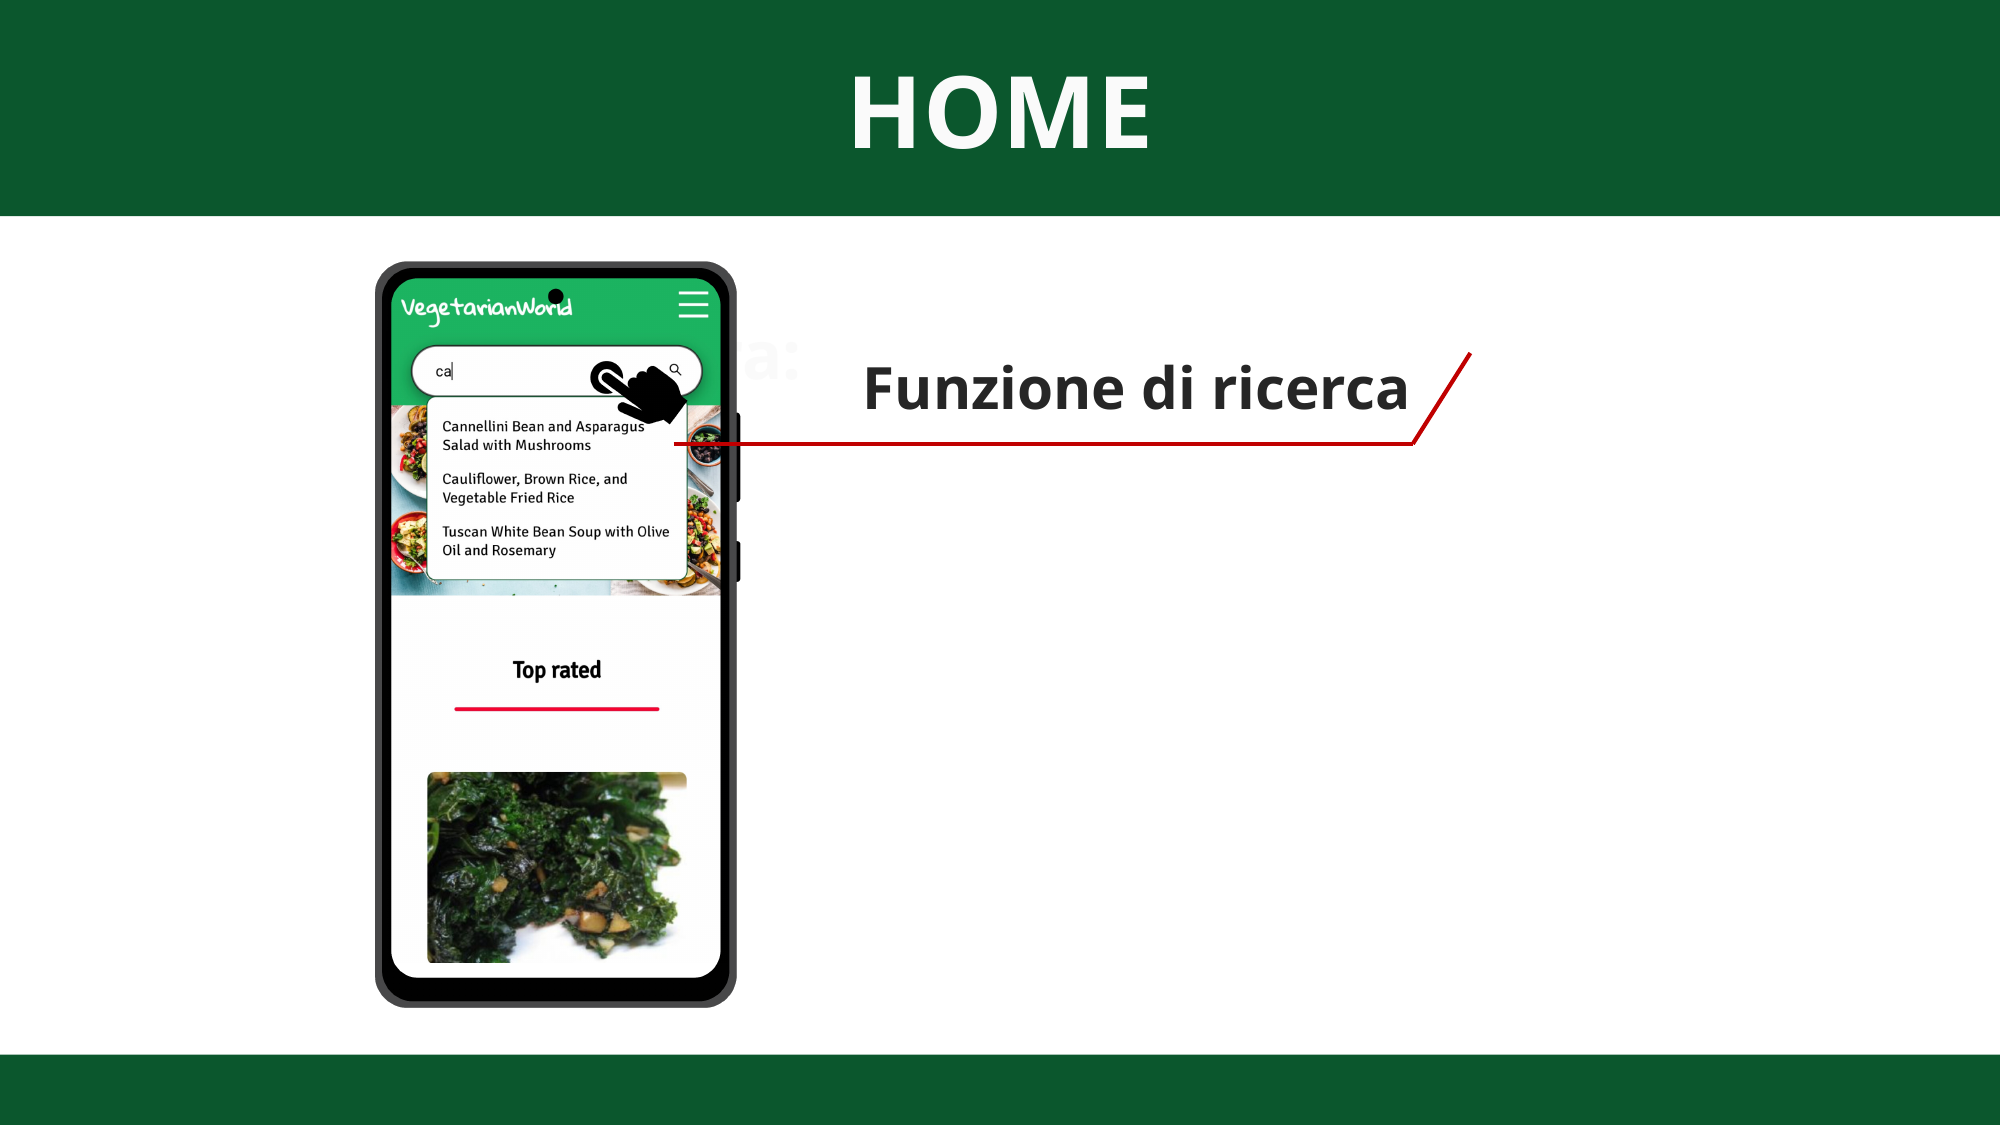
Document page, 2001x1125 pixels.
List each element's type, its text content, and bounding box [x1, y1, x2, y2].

picture [584, 334, 692, 443]
text_box HOME [783, 28, 1217, 189]
text_box [0, 1054, 2000, 1125]
text_box [0, 0, 2000, 217]
text_box Funzione di ricerca [948, 331, 1438, 441]
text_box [167, 244, 948, 1025]
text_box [1412, 352, 1471, 444]
